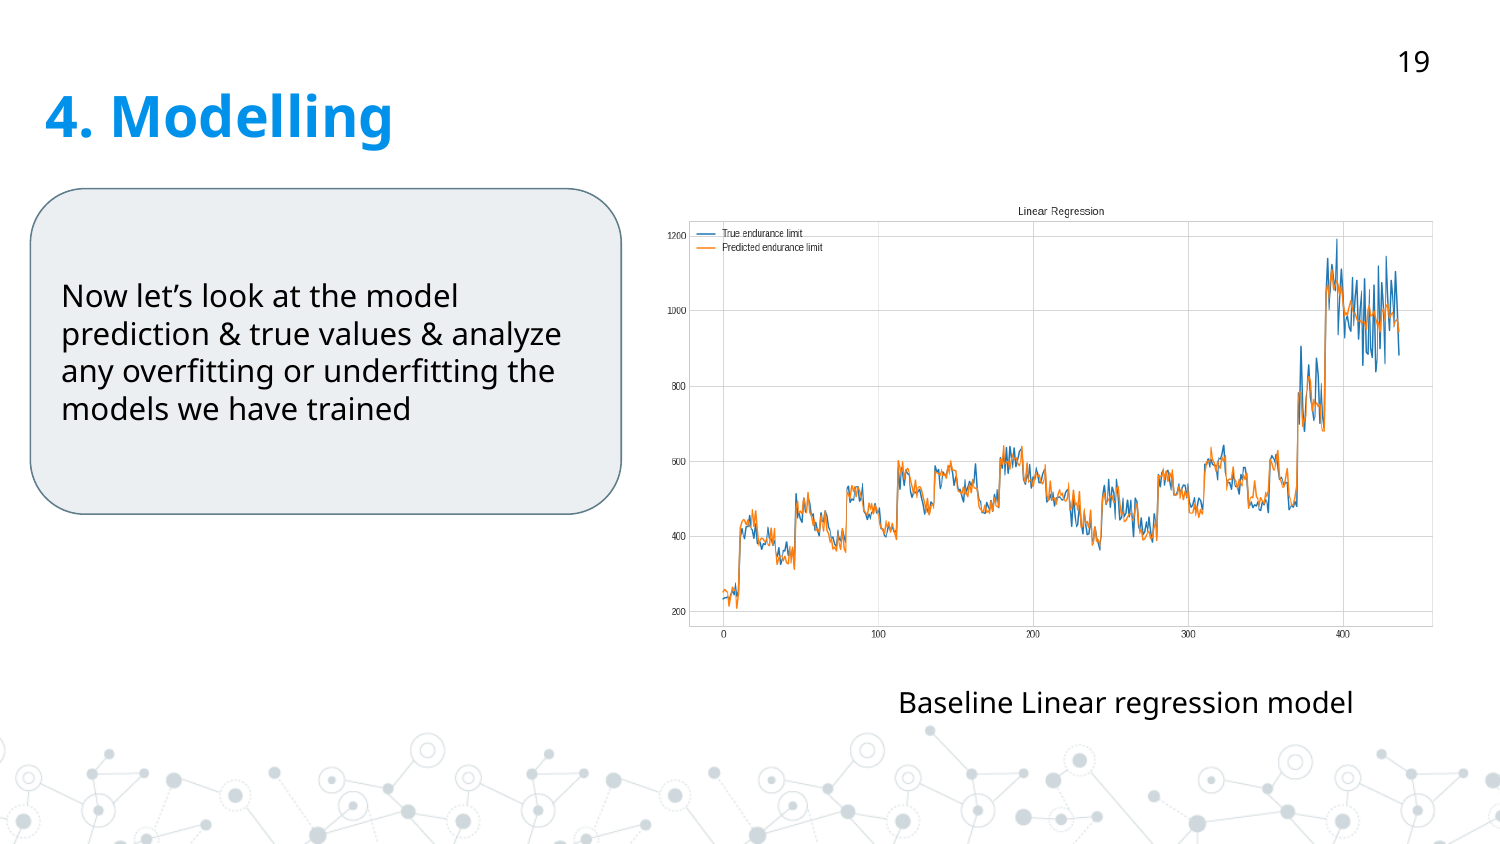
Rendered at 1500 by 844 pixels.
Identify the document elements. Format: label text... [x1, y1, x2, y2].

text_box Baseline Linear regression model [797, 670, 1455, 735]
title 4. Modelling [30, 48, 1273, 164]
picture [0, 0, 1500, 844]
text_box Now let’s look at the model prediction & true values & analyze any overfitting or underfitting the models we have trained [30, 188, 622, 515]
text_box [1391, 13, 1488, 79]
text_box 19 [1381, 28, 1455, 94]
